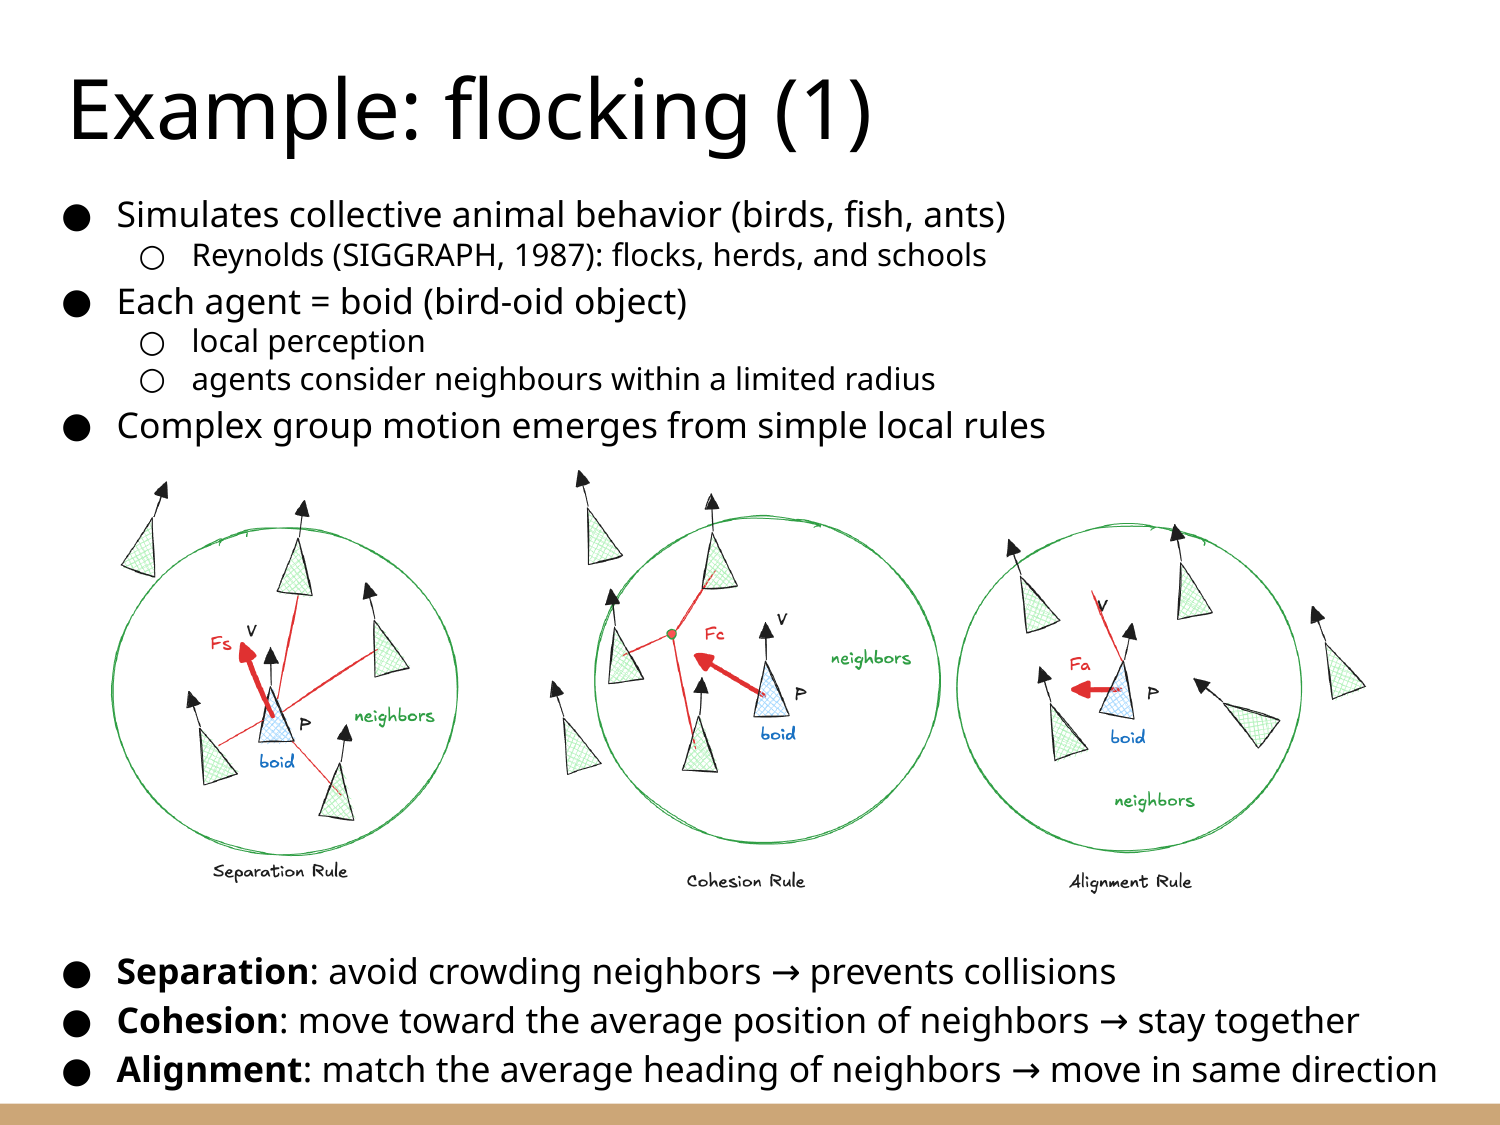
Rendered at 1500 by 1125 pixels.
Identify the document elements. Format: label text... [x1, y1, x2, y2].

list Simulates collective animal behavior (birds, fish, ants) Reynolds (SIGGRAPH, 1987): flocks, herds, and schools Each agent = boid (bird-oid object) local perception agents consider neighbours within a limited radius Complex group motion emerges from simple local rules Separation: avoid crowding neighbors → prevents collisions Cohesion: move toward the average position of neighbors → stay together Alignment: match the average heading of neighbors → move in same direction [26, 171, 1474, 1056]
title Example: flocking (1) [51, 69, 1449, 171]
picture [100, 459, 1377, 904]
